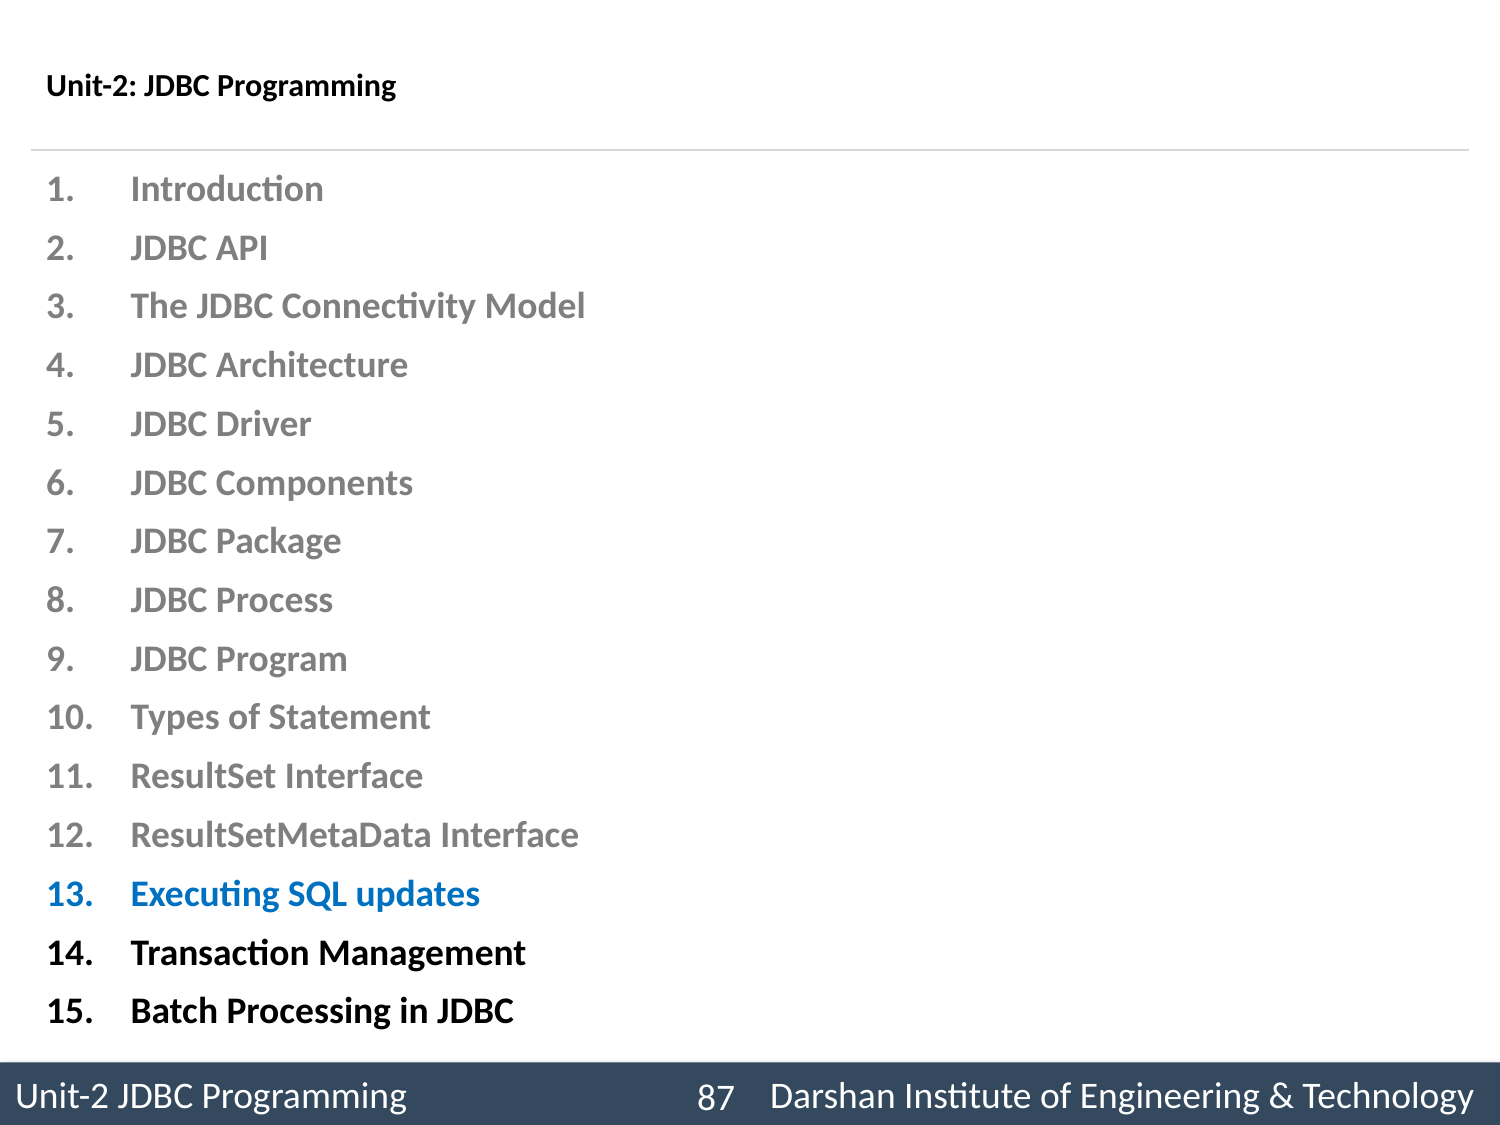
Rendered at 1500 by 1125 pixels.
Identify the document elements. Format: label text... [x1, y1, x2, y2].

list Introduction JDBC API The JDBC Connectivity Model JDBC Architecture JDBC Driver JDBC Components JDBC Package JDBC Process JDBC Program Types of Statement ResultSet Interface ResultSetMetaData Interface Executing SQL updates Transaction Management Batch Processing in JDBC [31, 149, 1469, 1038]
title Unit-2: JDBC Programming [31, 17, 1469, 149]
slide_number 87 [624, 1065, 750, 1125]
